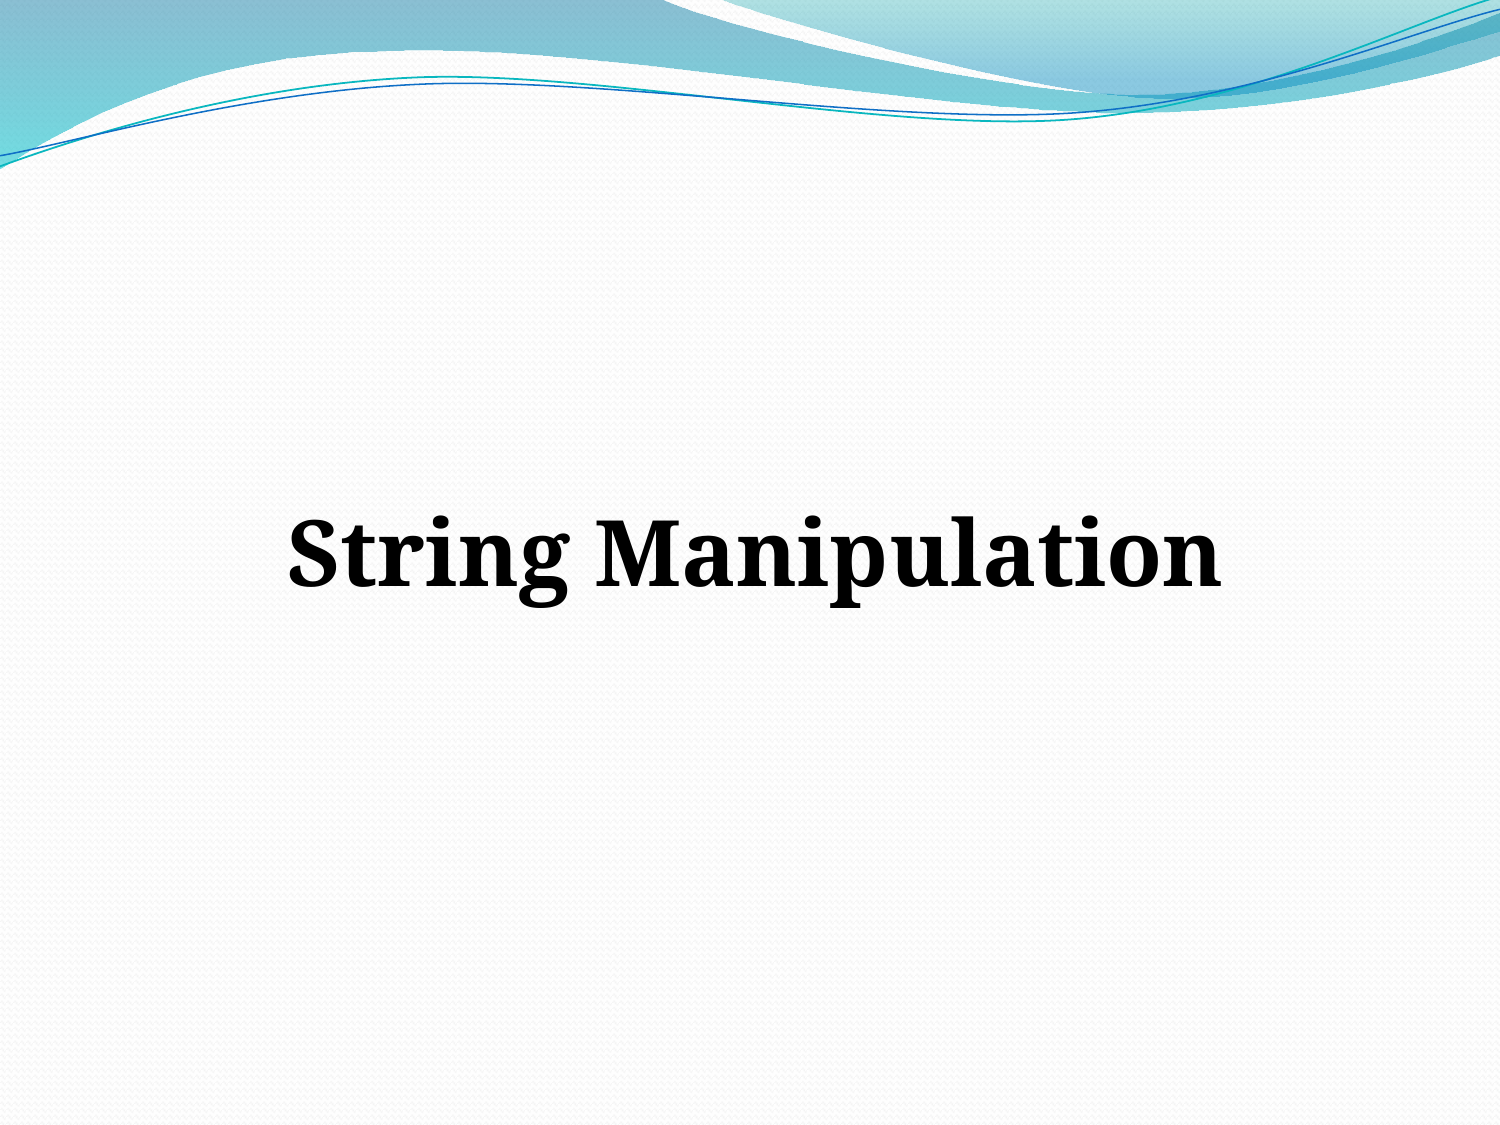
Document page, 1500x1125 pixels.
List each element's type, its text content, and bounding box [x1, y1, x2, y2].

text_box String Manipulation [74, 487, 1438, 613]
